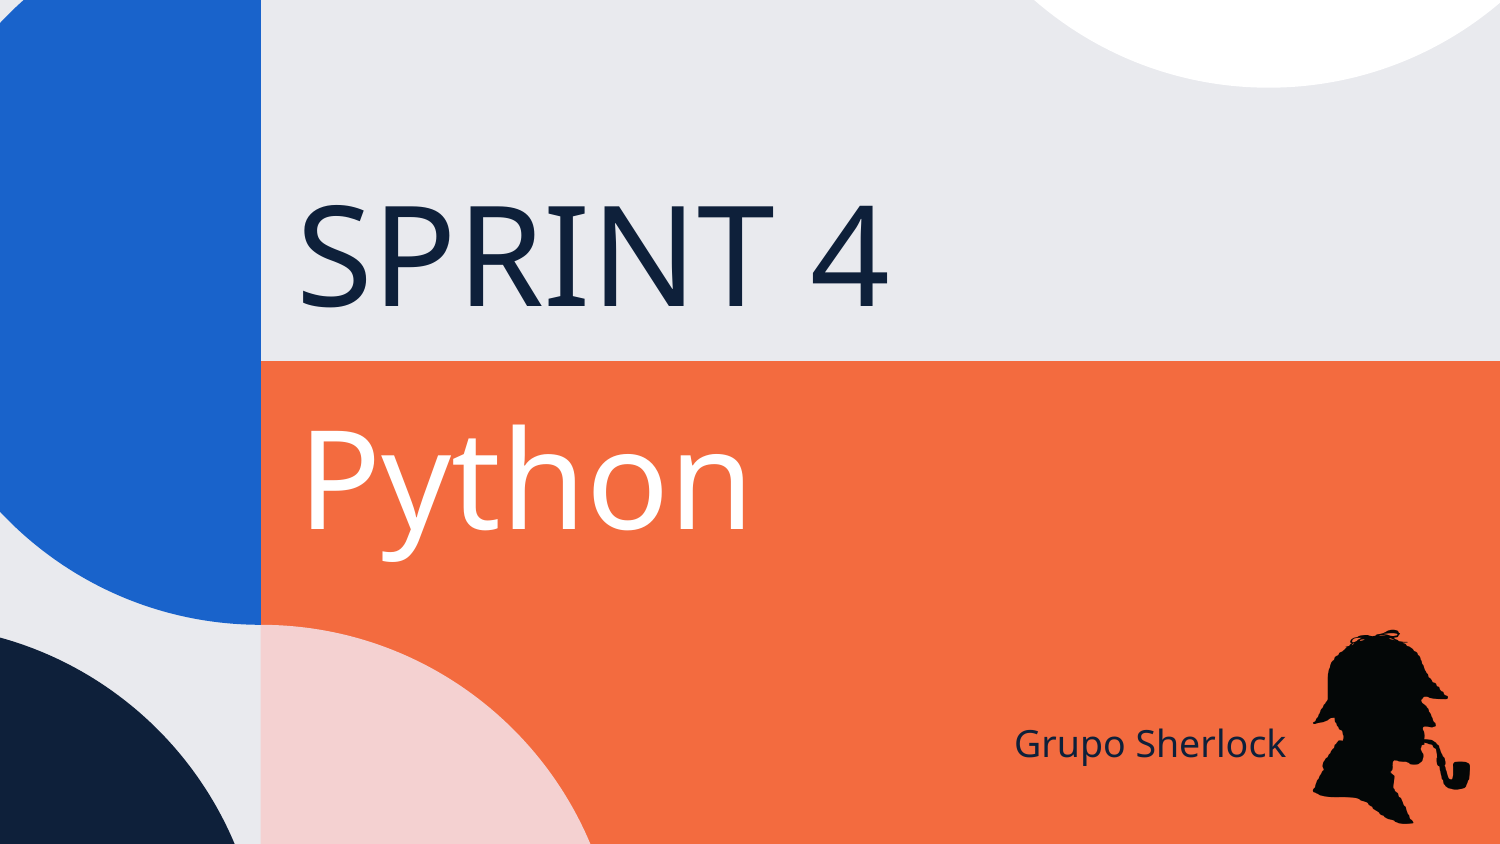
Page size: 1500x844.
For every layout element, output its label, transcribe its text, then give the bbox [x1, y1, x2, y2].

picture [1312, 629, 1470, 824]
title SPRINT 4 [280, 126, 1383, 333]
text_box Python [283, 384, 799, 565]
subtitle Grupo Sherlock [943, 705, 1302, 792]
